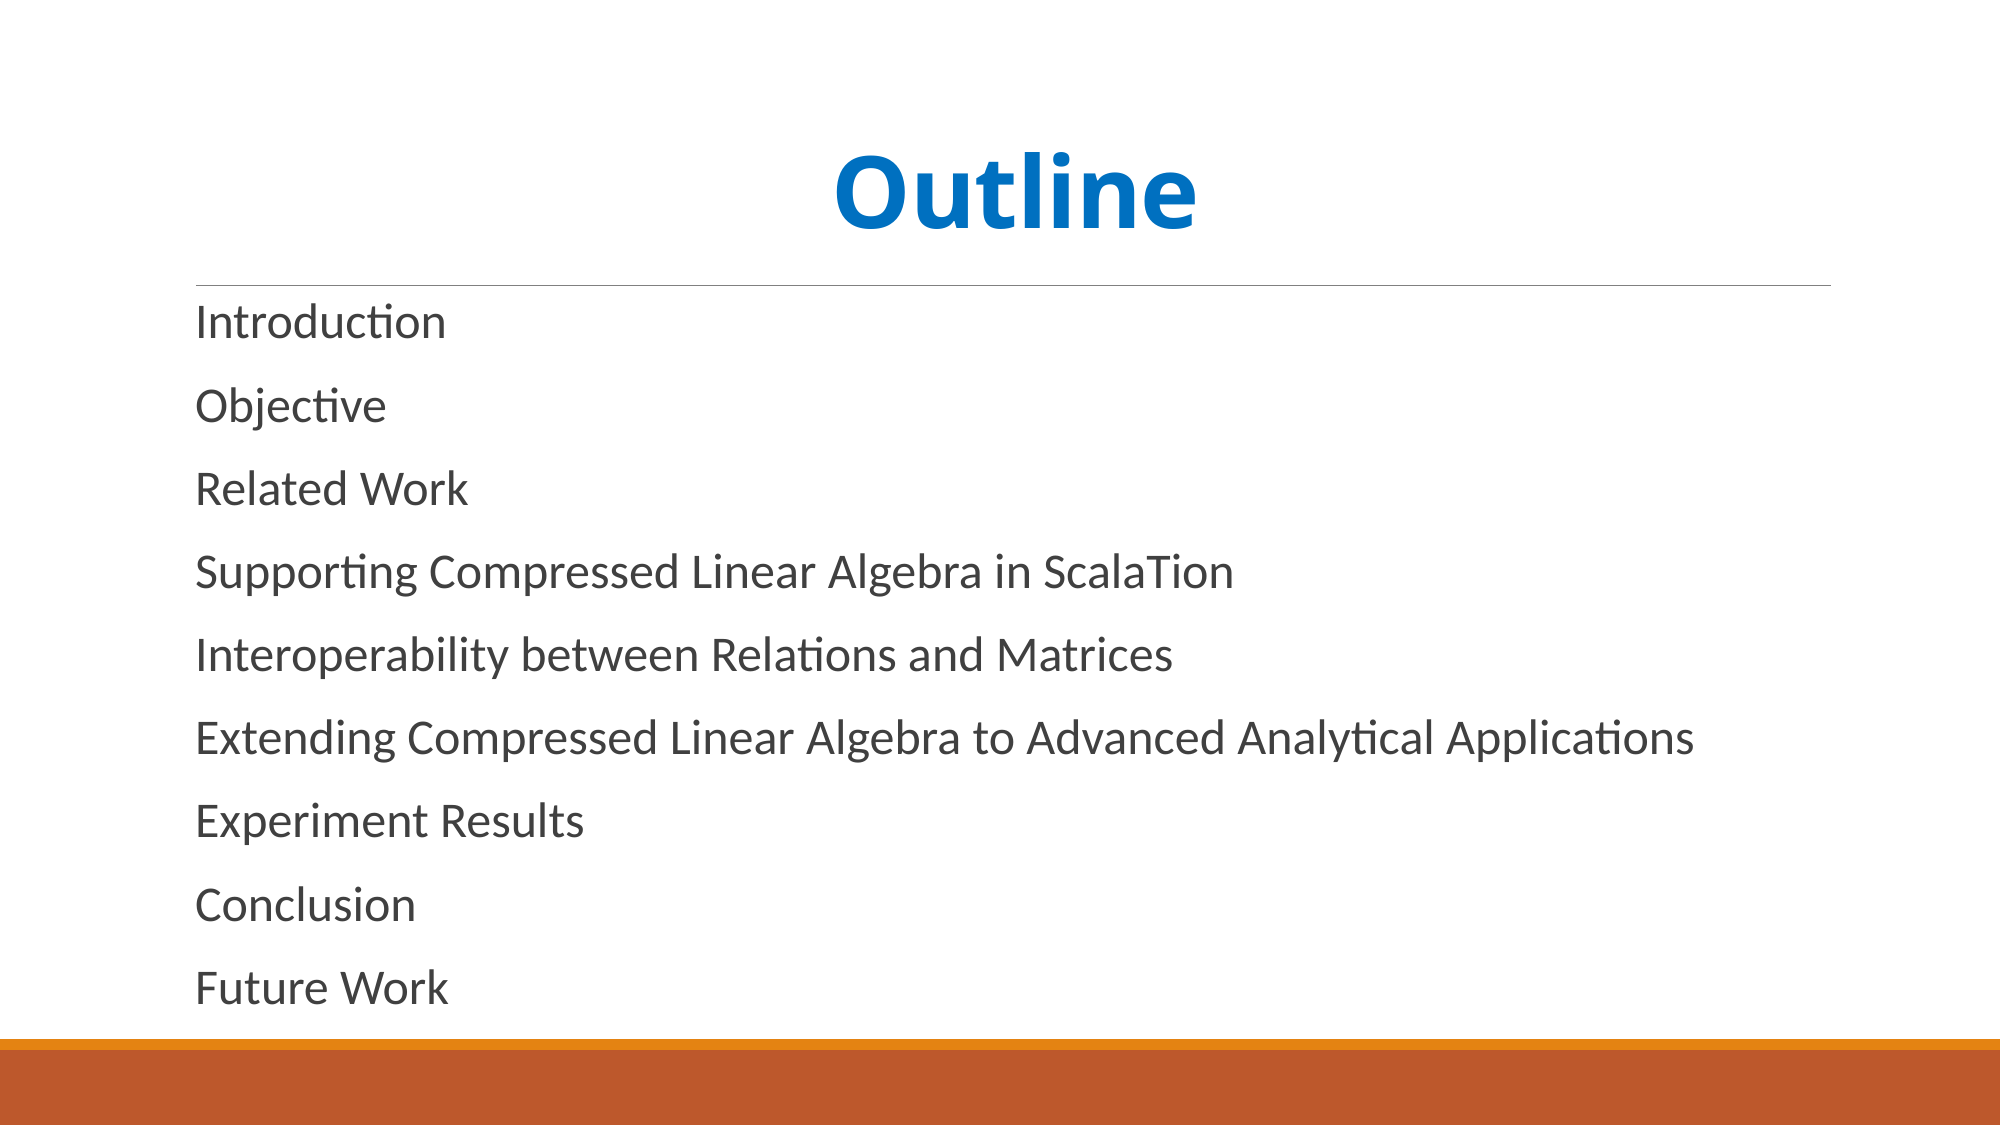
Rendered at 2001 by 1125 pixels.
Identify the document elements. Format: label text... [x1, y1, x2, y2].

list Introduction Objective Related Work Supporting Compressed Linear Algebra in ScalaTion Interoperability between Relations and Matrices Extending Compressed Linear Algebra to Advanced Analytical Applications Experiment Results Conclusion Future Work [180, 288, 1830, 1027]
title Outline [201, 82, 1830, 257]
